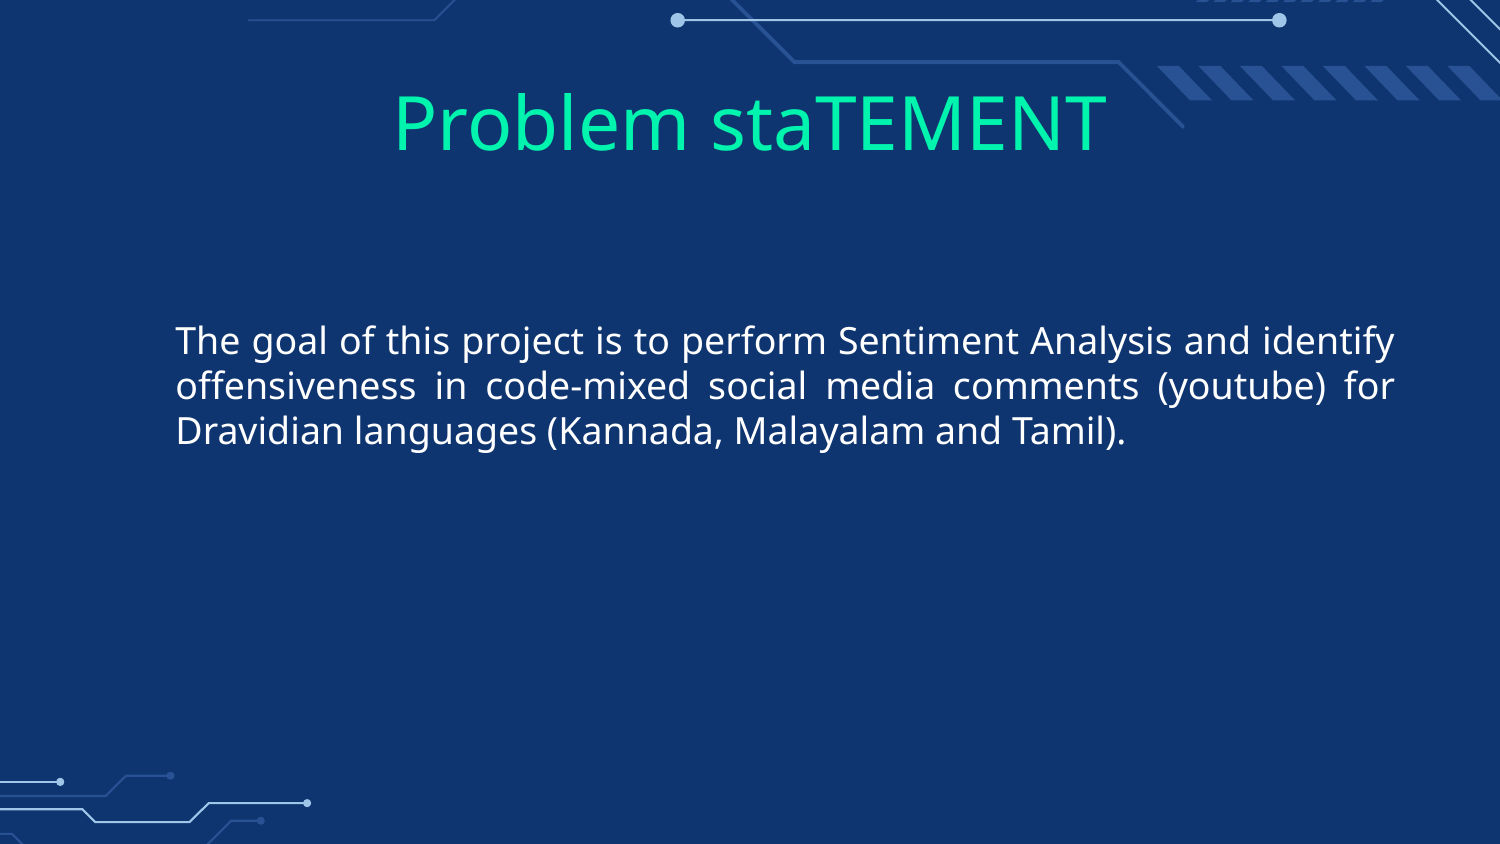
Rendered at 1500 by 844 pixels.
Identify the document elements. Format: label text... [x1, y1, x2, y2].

text_box The goal of this project is to perform Sentiment Analysis and identify offensiveness in code-mixed social media comments (youtube) for Dravidian languages (Kannada, Malayalam and Tamil). [85, 167, 1412, 468]
title Problem staTEMENT [118, 75, 1382, 156]
